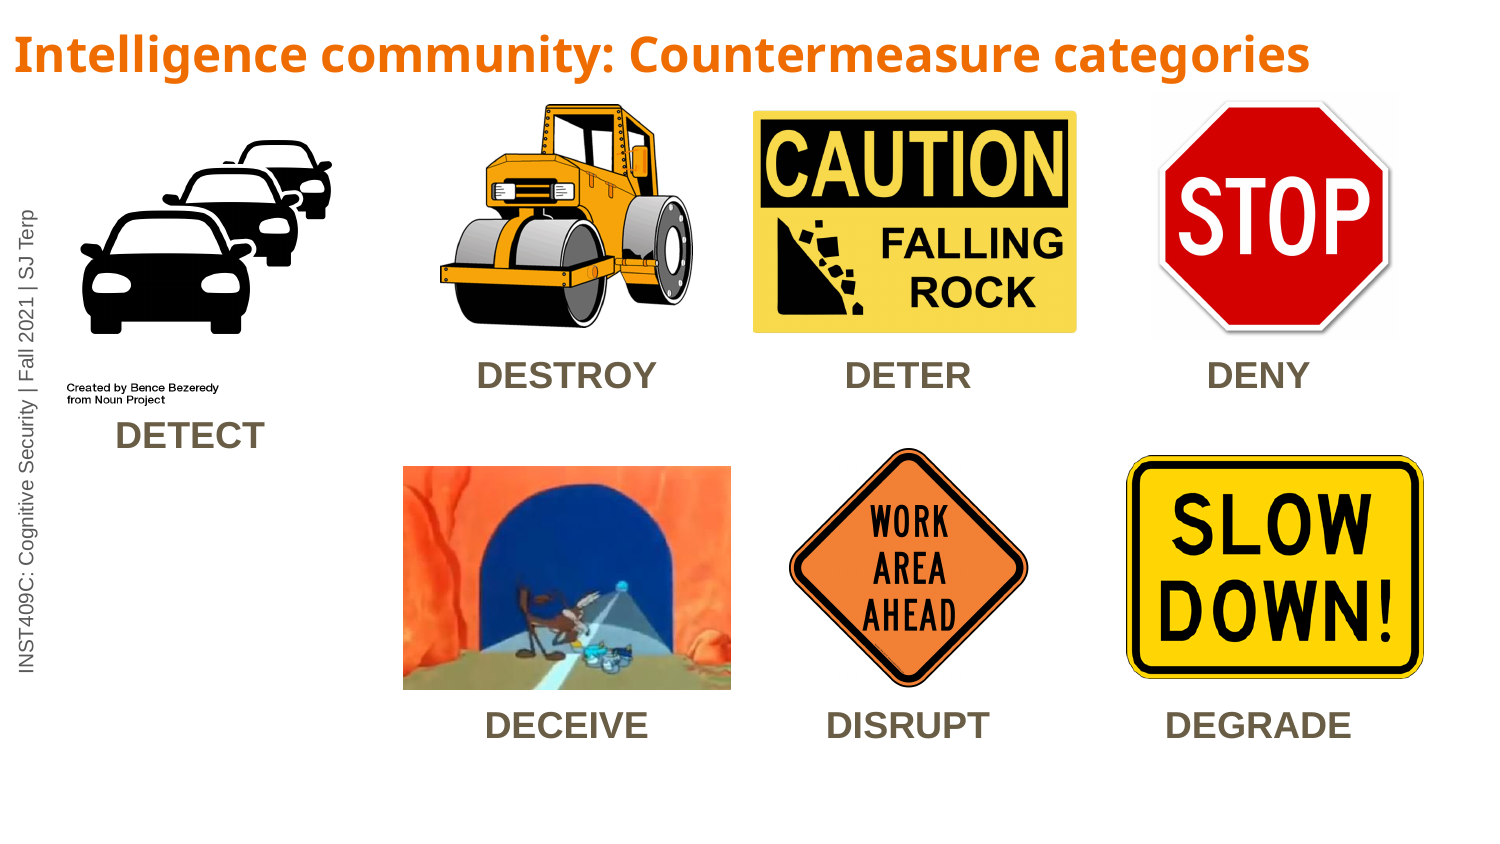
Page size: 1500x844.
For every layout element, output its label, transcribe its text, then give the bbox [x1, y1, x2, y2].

text_box DENY [1164, 348, 1353, 405]
picture [1151, 92, 1399, 340]
text_box DESTROY [452, 339, 682, 405]
text_box DETECT [75, 431, 305, 465]
text_box DEGRADE [1151, 689, 1366, 755]
text_box DETER [814, 342, 1002, 405]
picture [403, 466, 731, 690]
text_box DISRUPT [814, 696, 1002, 755]
picture [753, 110, 1079, 334]
picture [1126, 455, 1425, 680]
title Intelligence community: Countermeasure categories [9, 0, 1459, 105]
picture [440, 104, 693, 328]
picture [43, 96, 370, 423]
text_box DECEIVE [472, 698, 661, 755]
picture [786, 446, 1030, 689]
